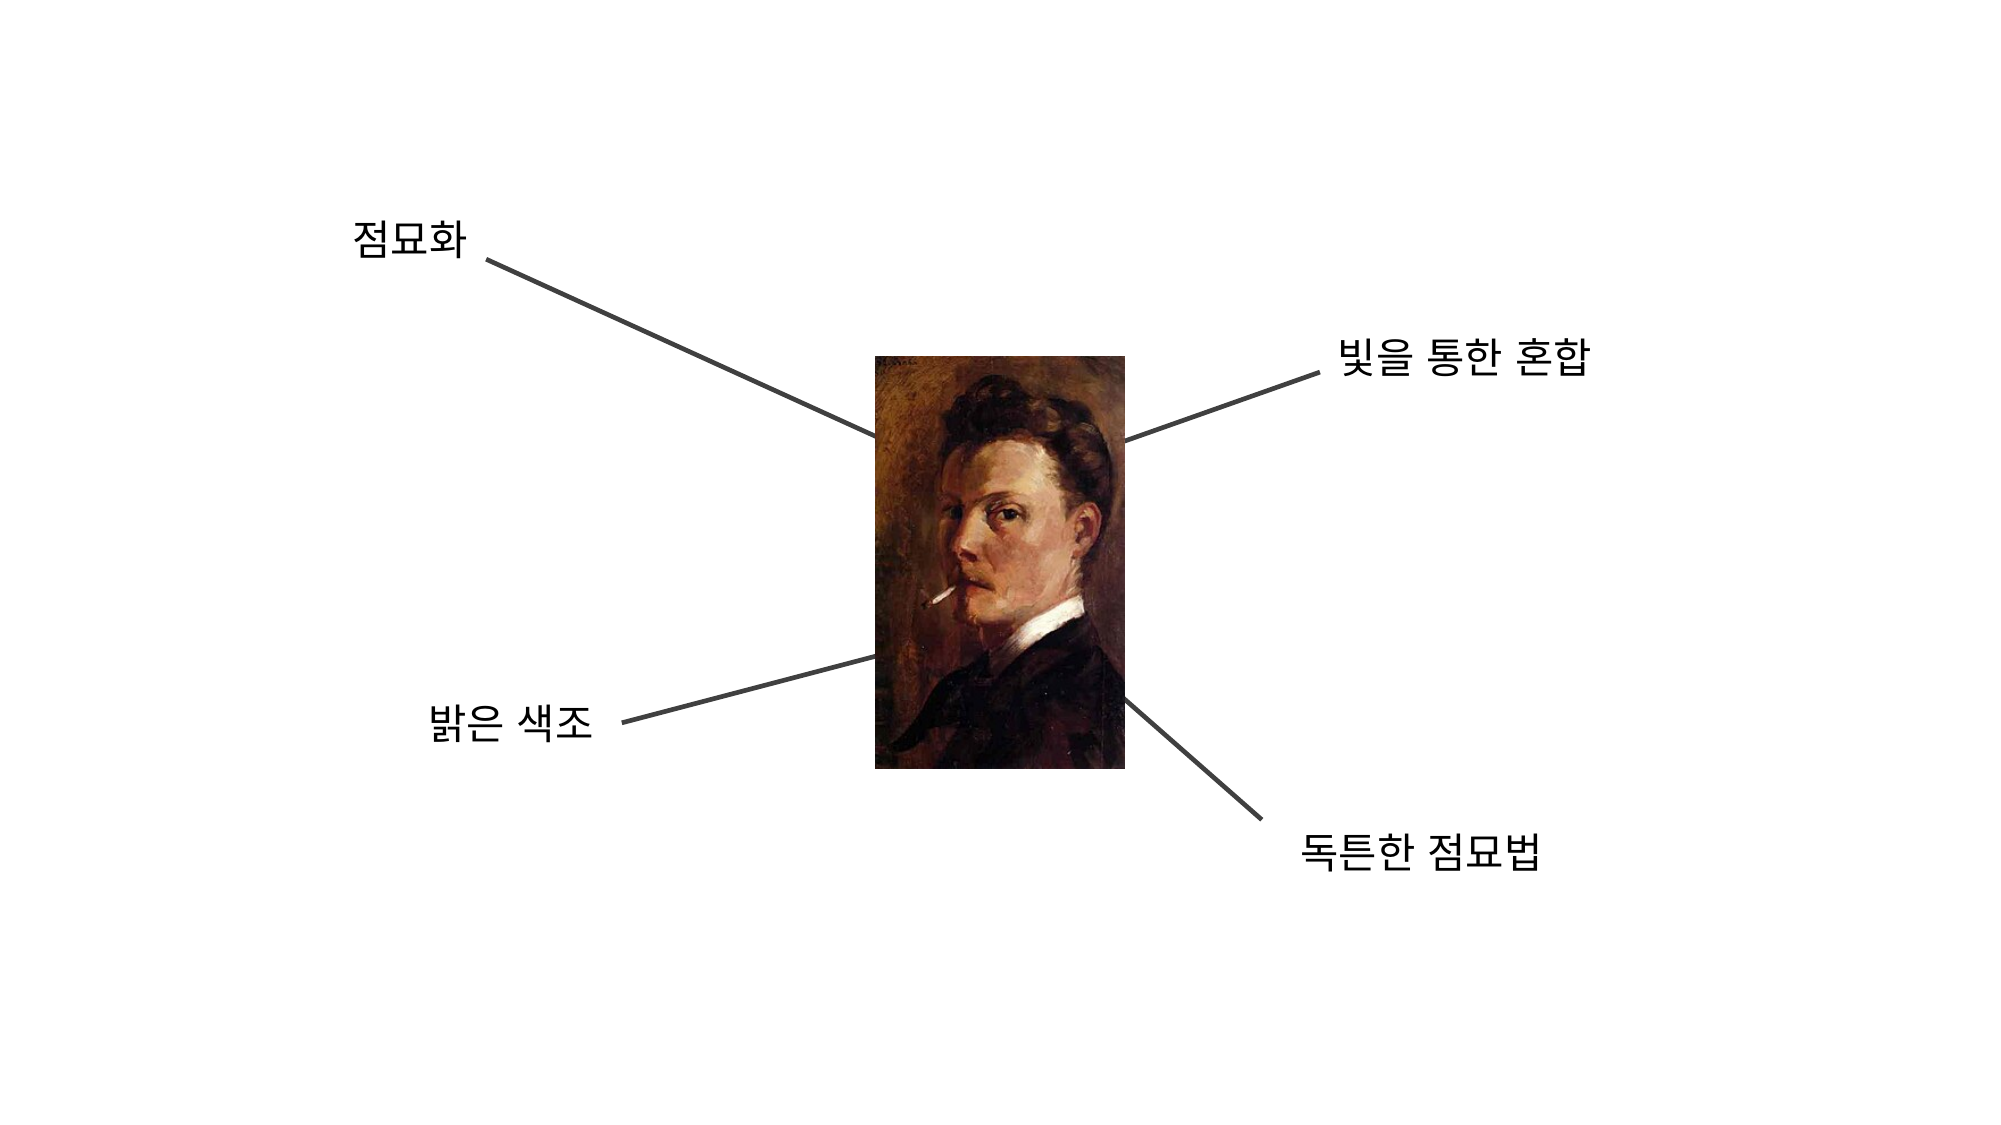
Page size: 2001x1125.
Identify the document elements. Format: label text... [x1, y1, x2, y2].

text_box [1131, 371, 1321, 470]
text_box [485, 258, 912, 453]
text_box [1099, 676, 1263, 821]
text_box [621, 631, 869, 724]
text_box 점묘화 [250, 206, 570, 272]
text_box 밝은 색조 [351, 690, 671, 756]
text_box 독튼한 점묘법 [1261, 819, 1582, 885]
picture [875, 355, 1125, 769]
text_box 빛을 통한 혼합 [1305, 324, 1625, 389]
